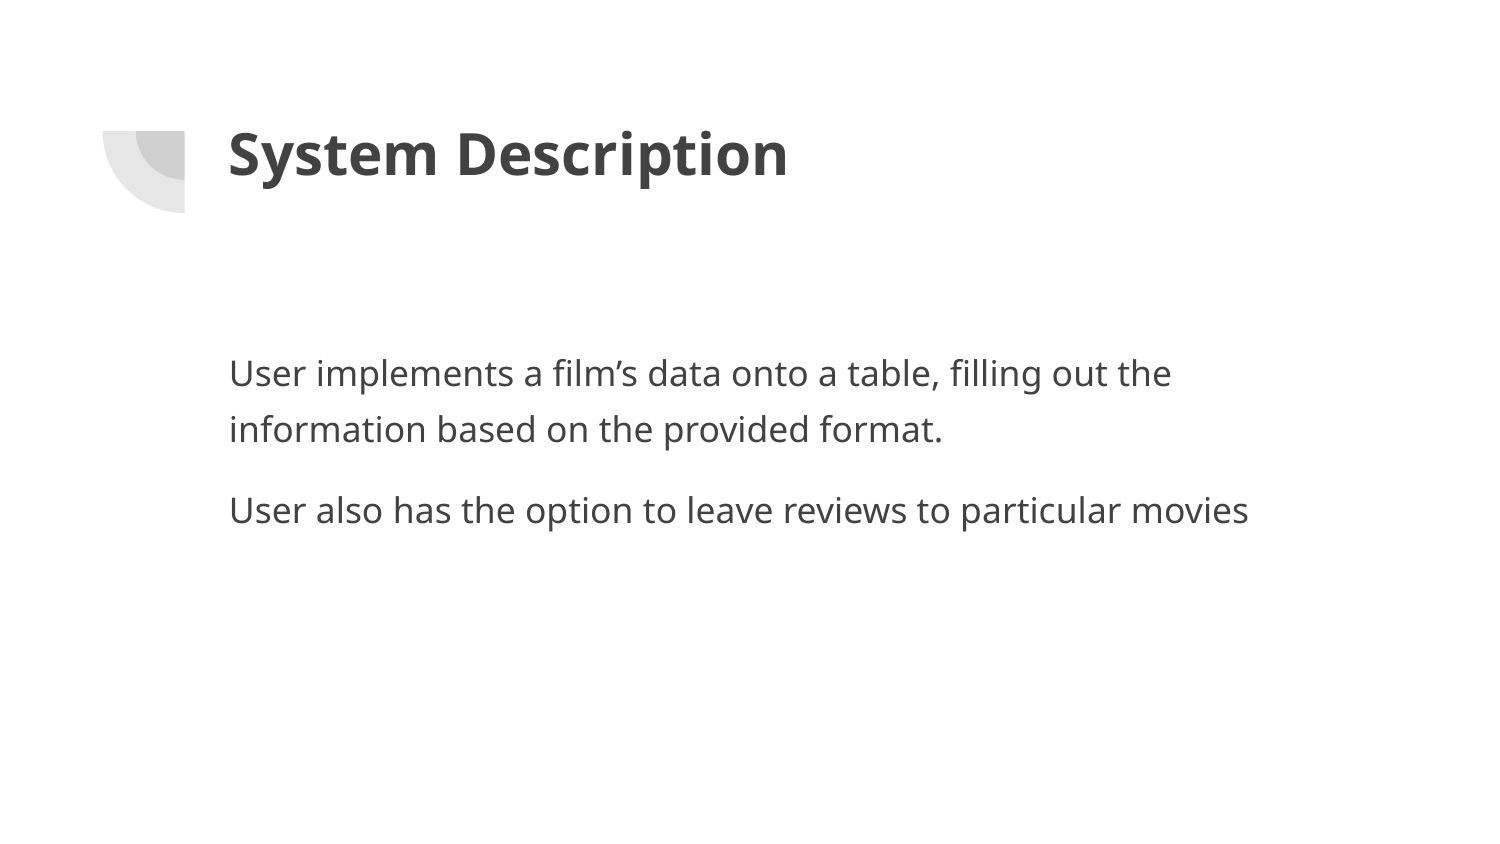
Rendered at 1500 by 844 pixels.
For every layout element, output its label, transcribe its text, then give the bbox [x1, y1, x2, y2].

list User implements a film’s data onto a table, filling out the information based on the provided format. User also has the option to leave reviews to particular movies [213, 326, 1368, 744]
title System Description [213, 98, 1368, 263]
